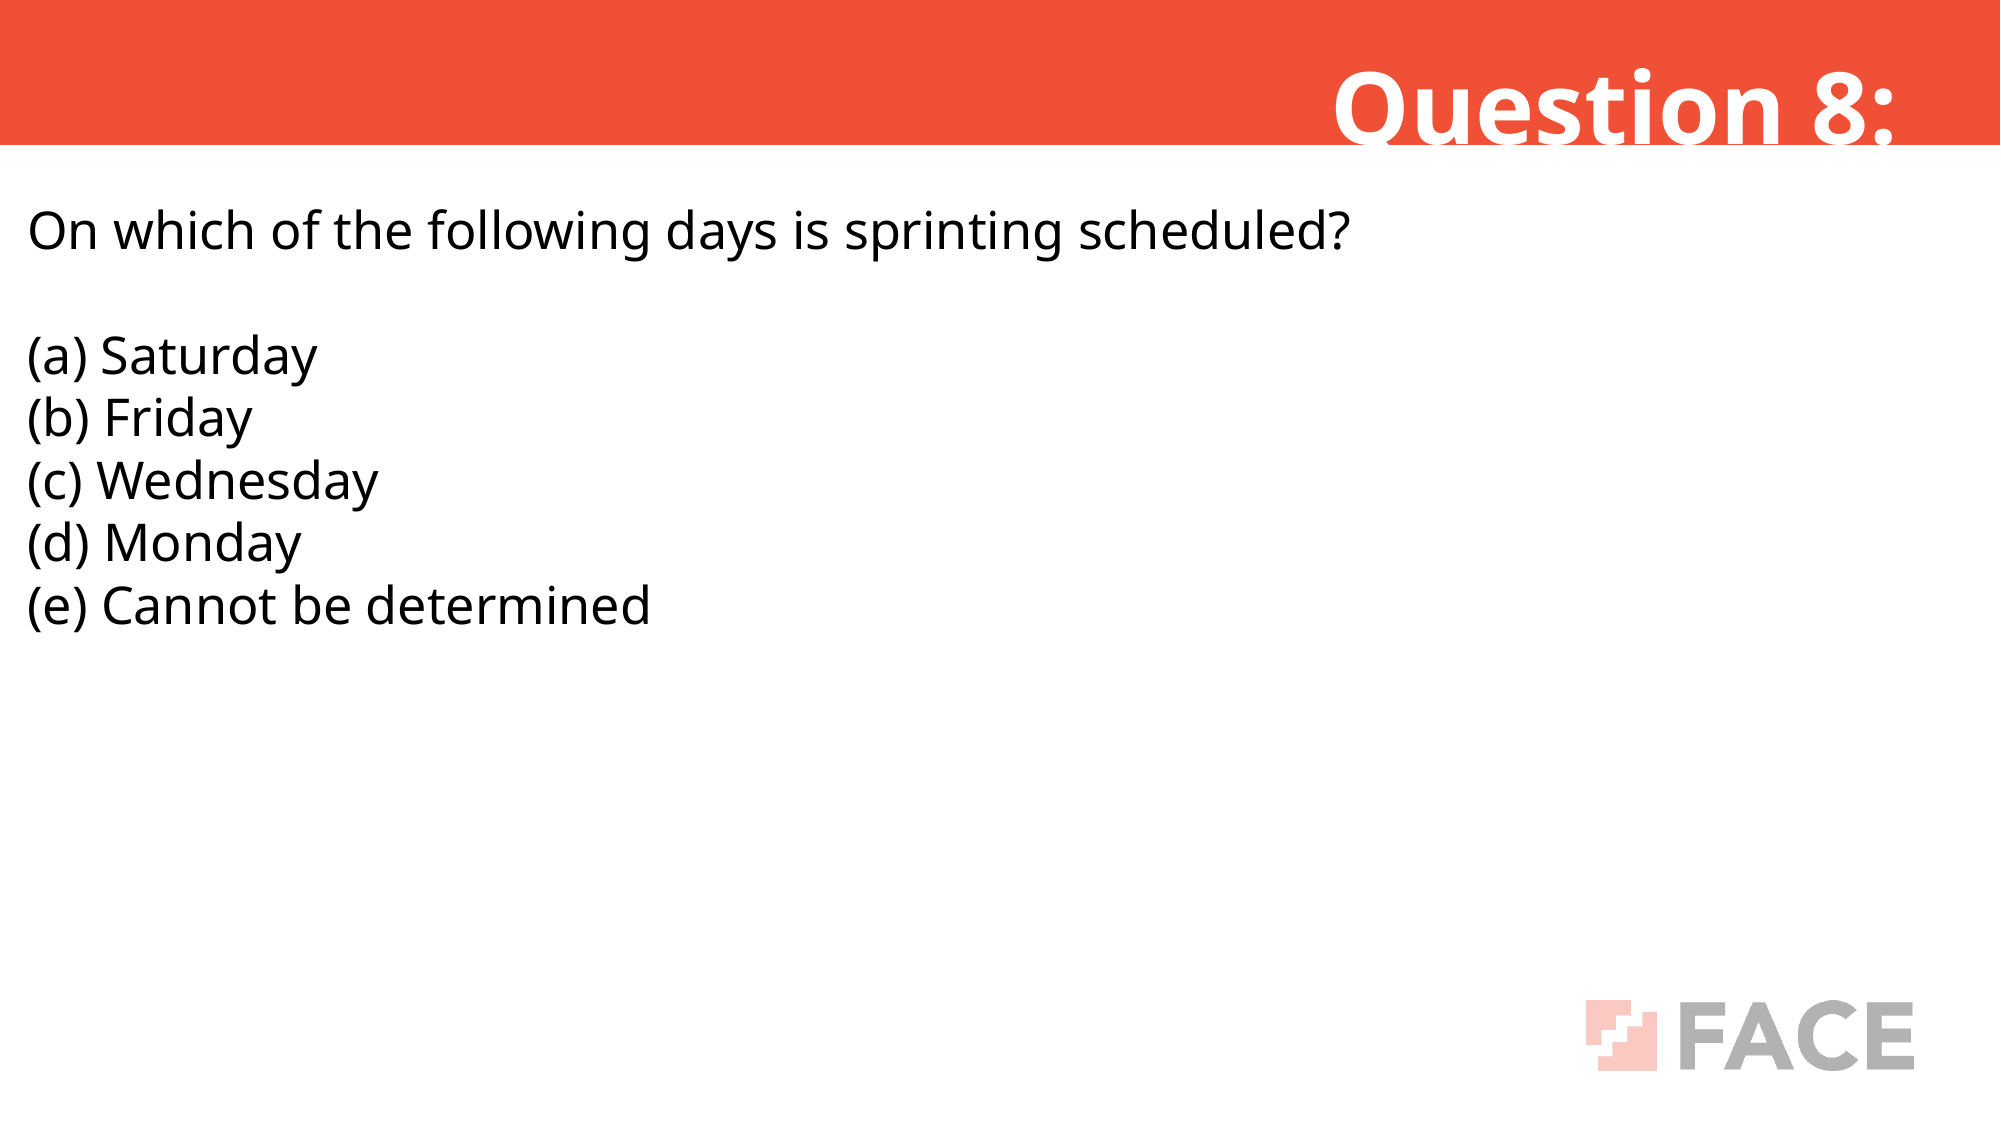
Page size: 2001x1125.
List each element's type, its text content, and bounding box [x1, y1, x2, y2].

text_box [0, 0, 2000, 147]
picture [1586, 1000, 1914, 1072]
text_box On which of the following days is sprinting scheduled? (a) Saturday (b) Friday (c) Wednesday (d) Monday (e) Cannot be determined [12, 189, 2000, 642]
text_box Question 8: [638, 37, 1914, 173]
